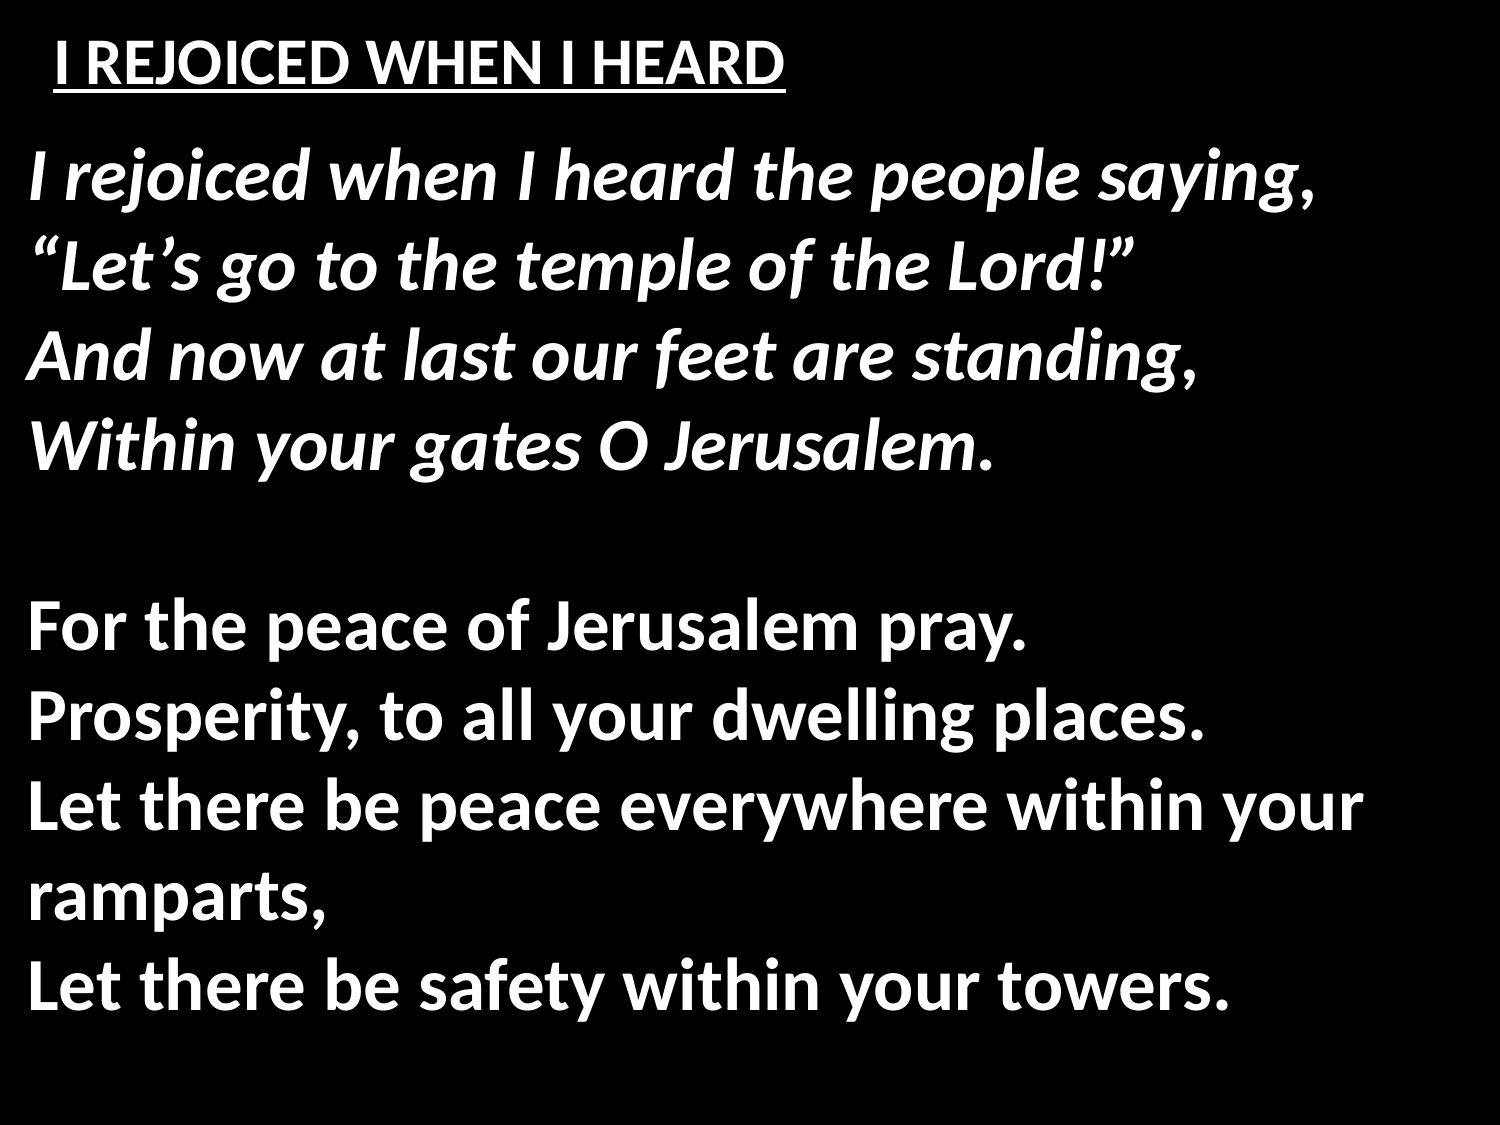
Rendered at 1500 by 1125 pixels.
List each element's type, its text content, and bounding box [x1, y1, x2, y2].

list I rejoiced when I heard the people saying, “Let’s go to the temple of the Lord!” And now at last our feet are standing, Within your gates O Jerusalem. For the peace of Jerusalem pray. Prosperity, to all your dwelling places. Let there be peace everywhere within your ramparts, Let there be safety within your towers. [8, 125, 1489, 1116]
title I REJOICED WHEN I HEARD [10, 0, 1490, 117]
